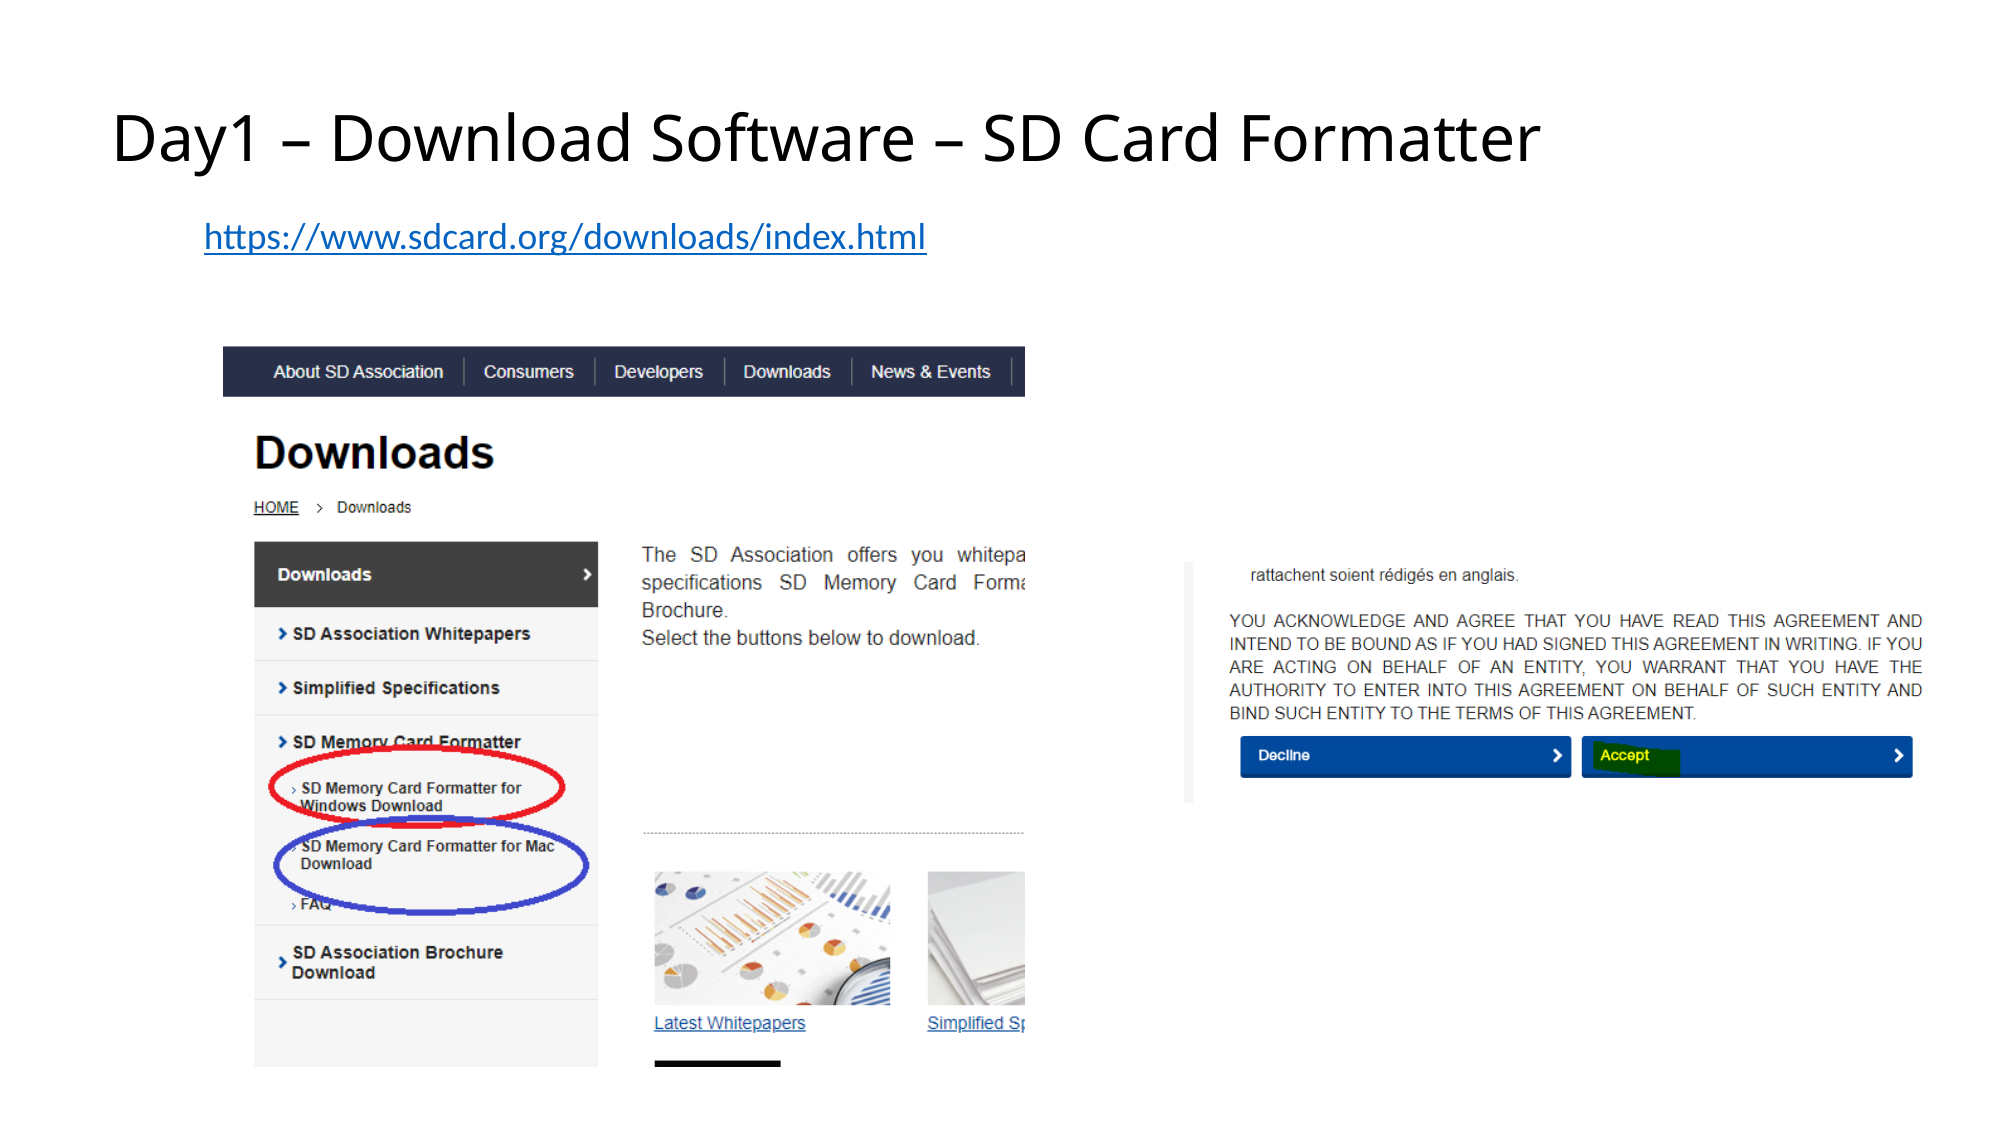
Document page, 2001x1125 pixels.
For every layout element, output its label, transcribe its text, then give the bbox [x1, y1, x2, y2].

text_box https://www.sdcard.org/downloads/index.html [189, 205, 942, 265]
picture [223, 339, 1025, 1067]
title Day1 – Download Software – SD Card Formatter [96, 87, 1597, 184]
picture [1184, 562, 1964, 844]
